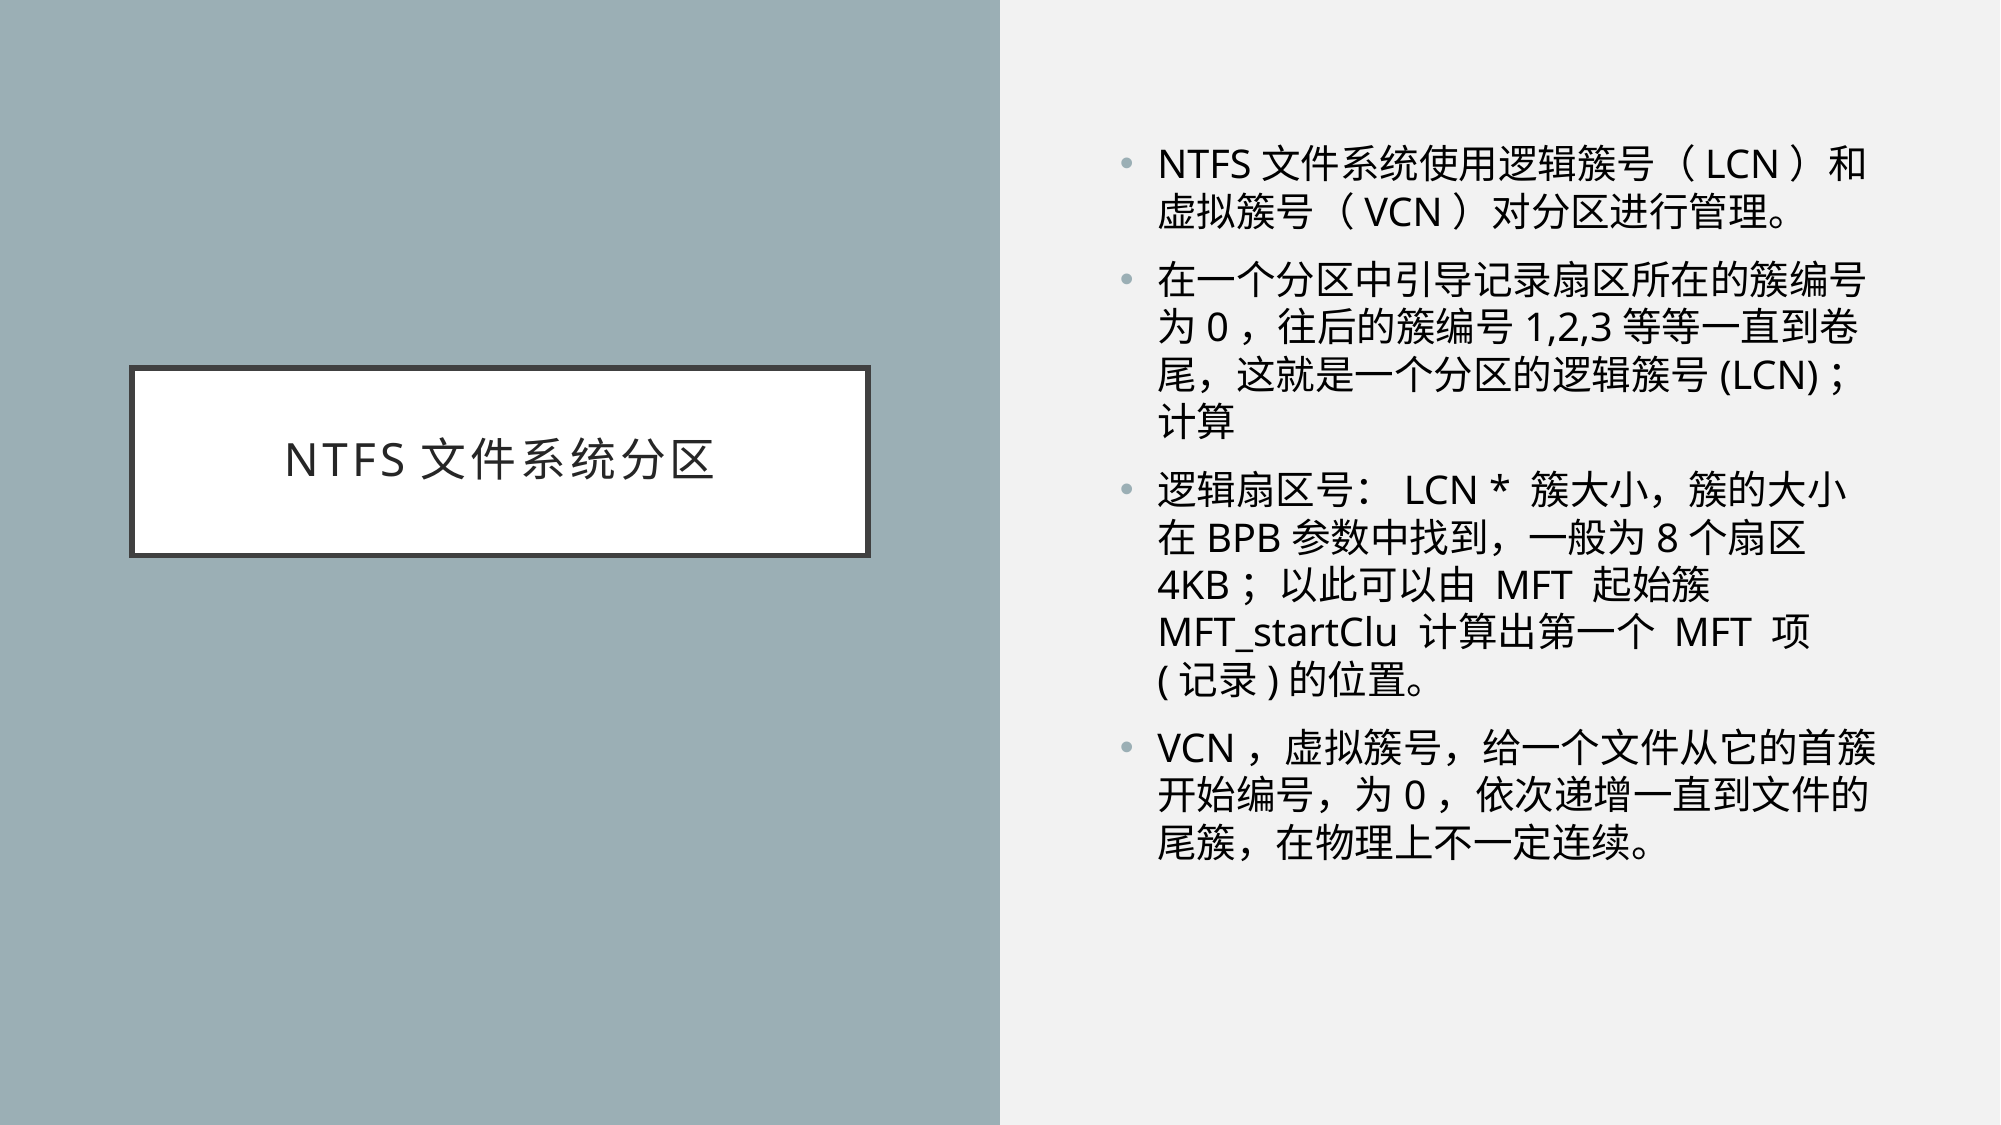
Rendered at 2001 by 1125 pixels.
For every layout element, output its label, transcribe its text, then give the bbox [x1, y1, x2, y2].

title NTFS文件系统分区 [129, 365, 871, 558]
list NTFS文件系统使用逻辑簇号（LCN）和虚拟簇号（VCN）对分区进行管理。 在一个分区中引导记录扇区所在的簇编号为0，往后的簇编号1,2,3等等一直到卷尾，这就是一个分区的逻辑簇号(LCN)；计算 逻辑扇区号：LCN * 簇大小，簇的大小在BPB参数中找到，一般为8个扇区4KB；以此可以由 MFT 起始簇 MFT_startClu 计算出第一个 MFT 项(记录)的位置。 VCN，虚拟簇号，给一个文件从它的首簇开始编号，为0，依次递增一直到文件的尾簇，在物理上不一定连续。 [1104, 131, 1895, 993]
